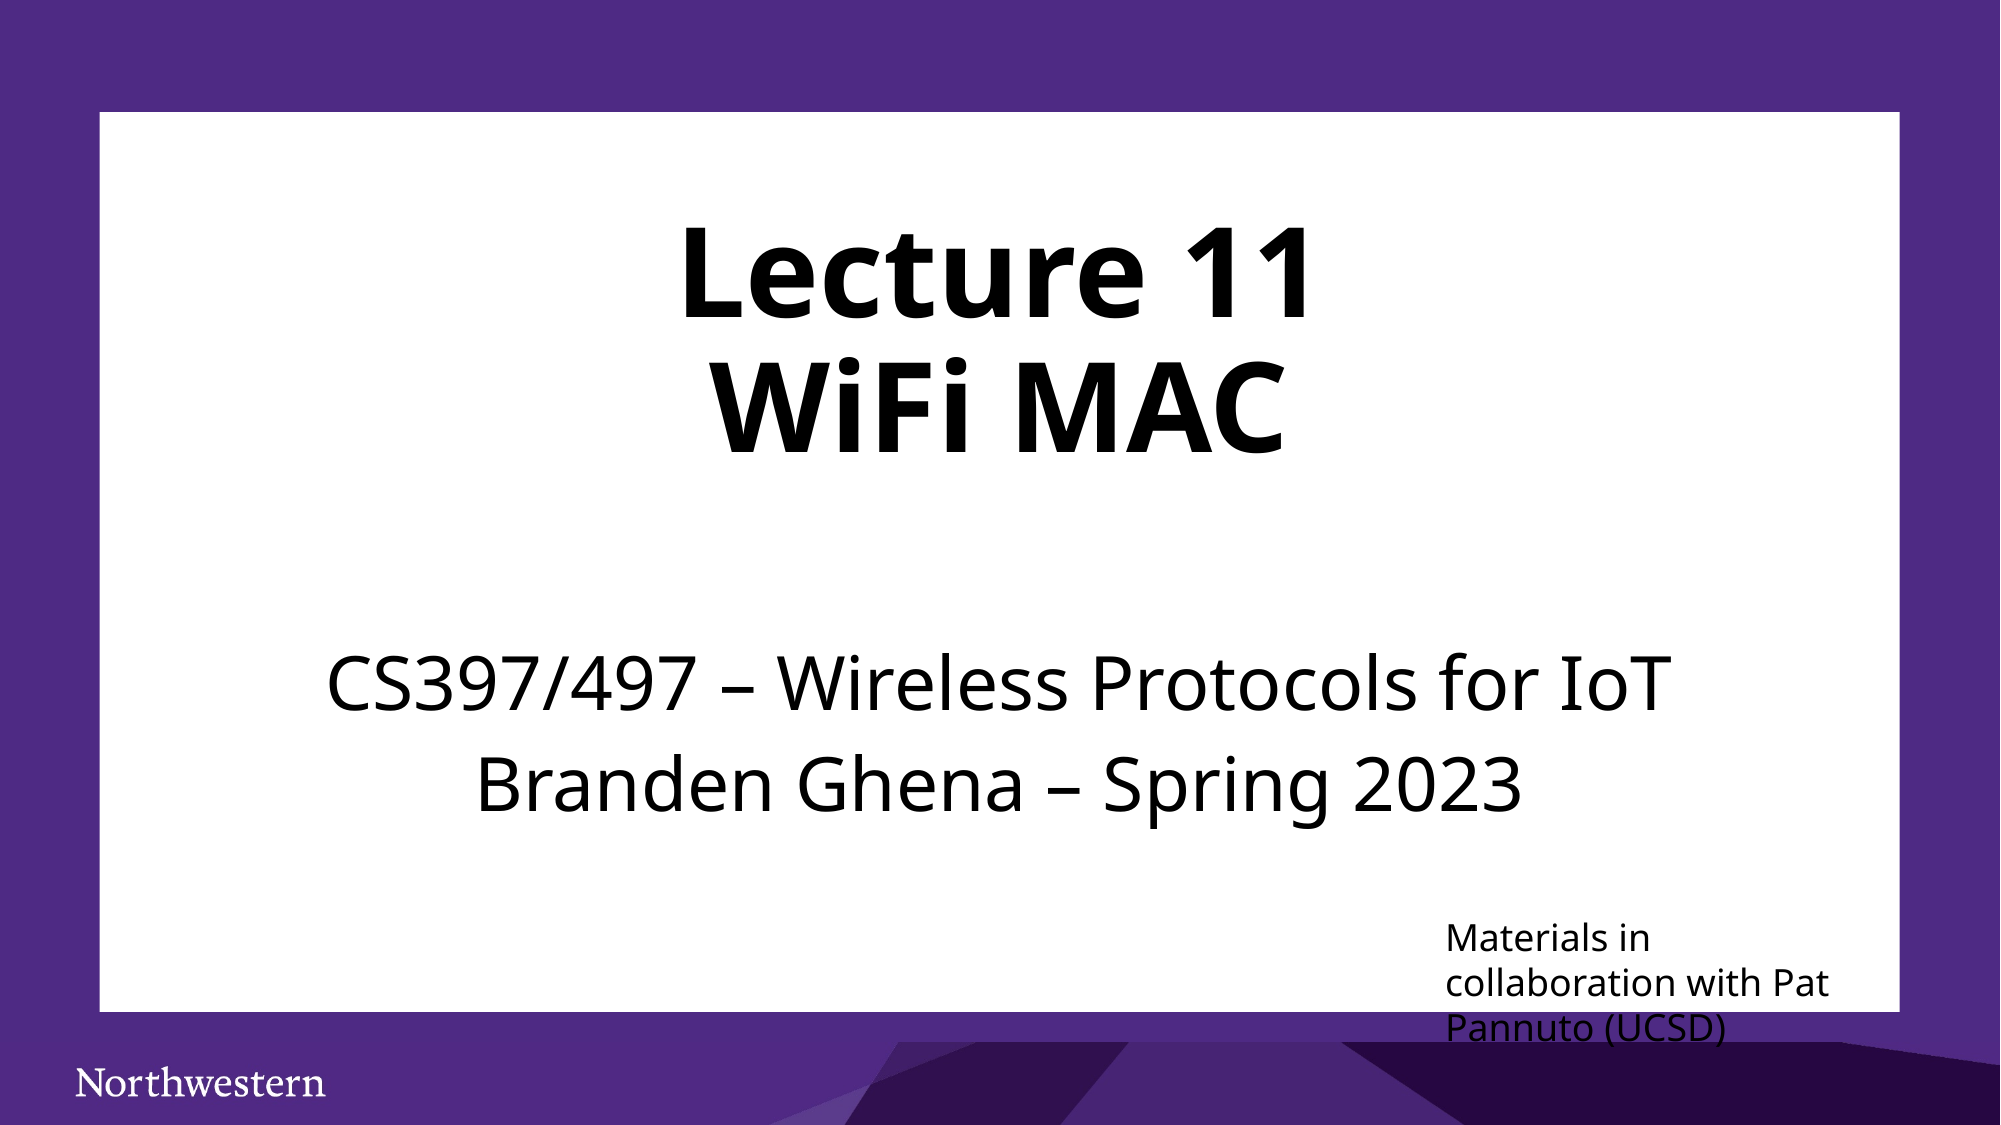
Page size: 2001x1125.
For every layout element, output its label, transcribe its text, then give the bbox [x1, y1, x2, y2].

text_box Materials in collaboration with Pat Pannuto (UCSD) [1430, 906, 1900, 1057]
picture [0, 1042, 2000, 1125]
subtitle CS397/497 – Wireless Protocols for IoT Branden Ghena – Spring 2023 [99, 637, 1900, 863]
title Lecture 11 WiFi MAC [99, 112, 1900, 488]
